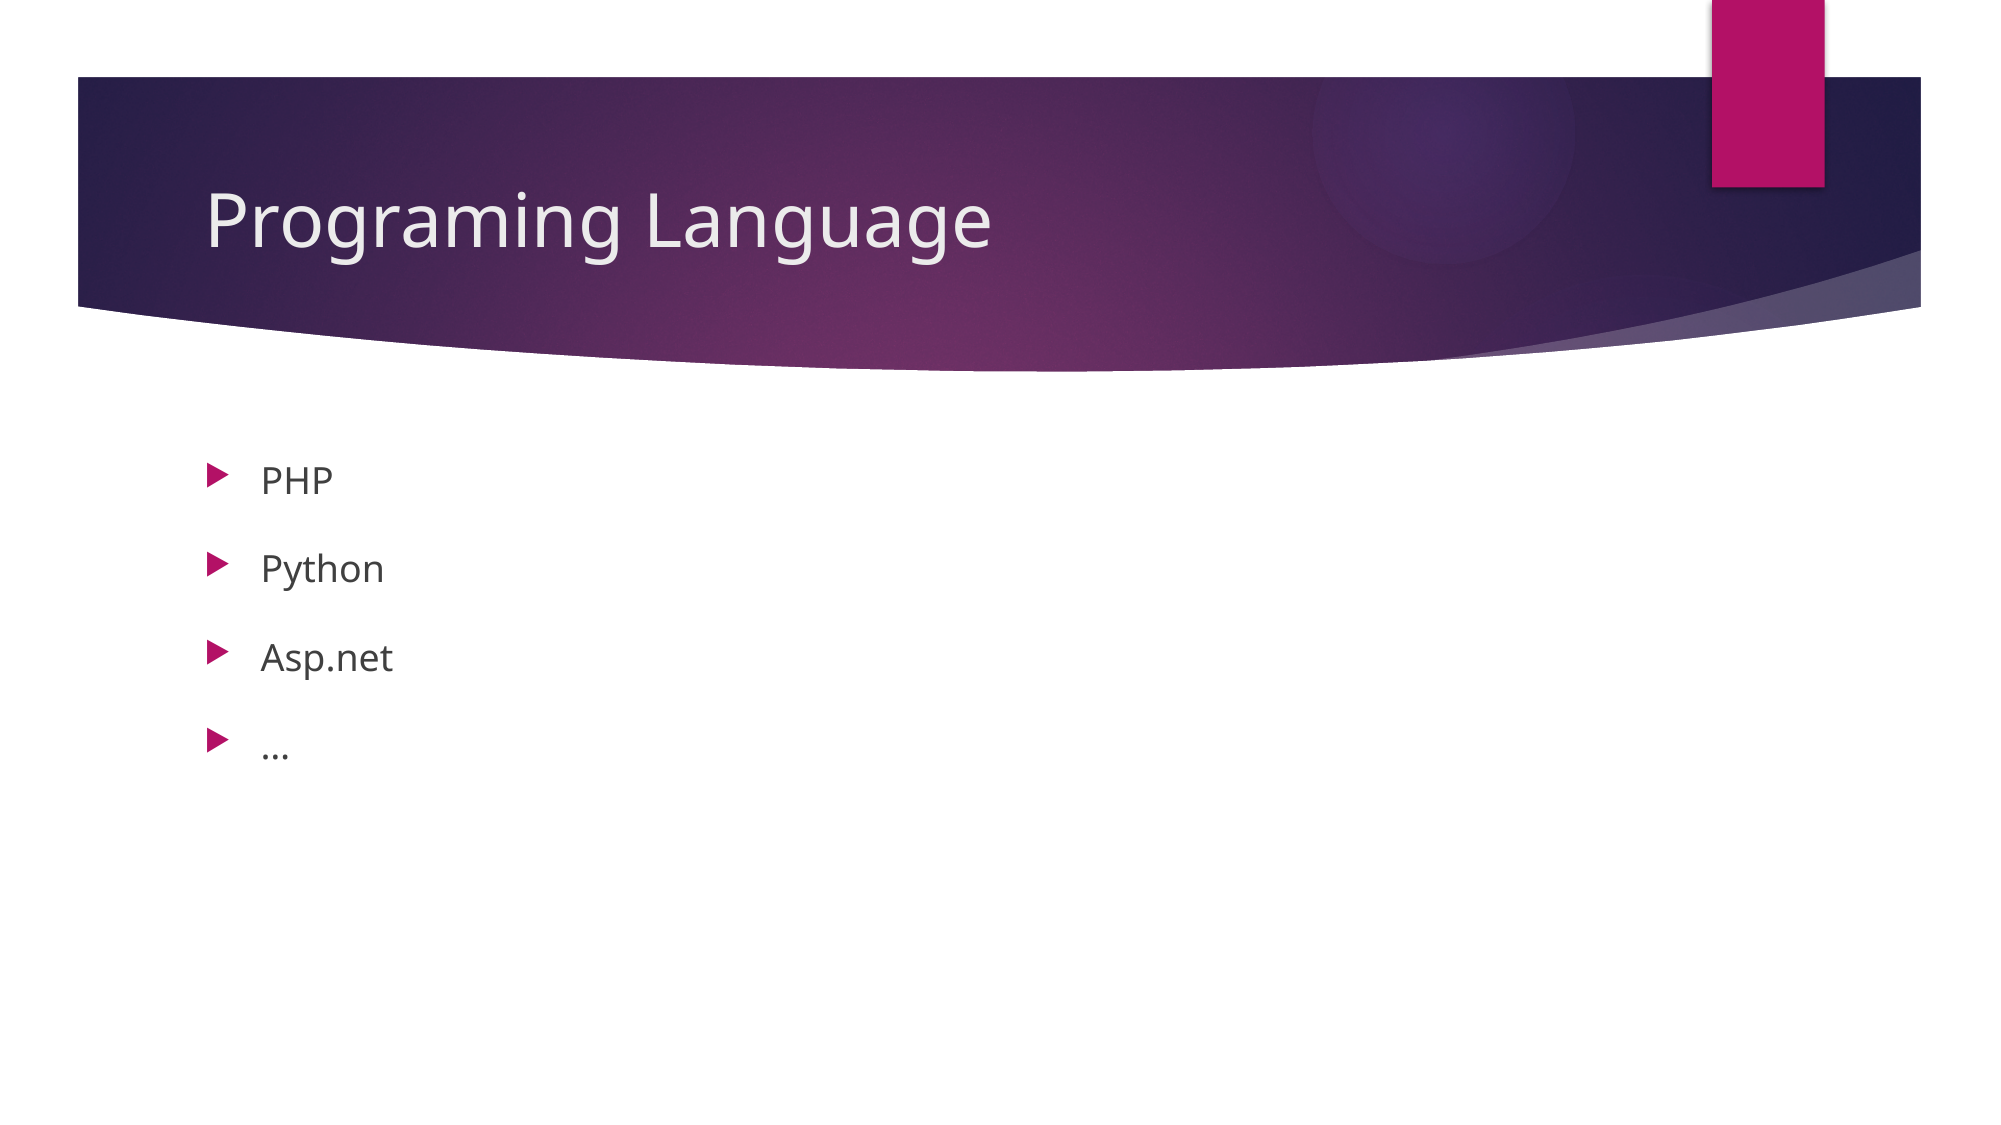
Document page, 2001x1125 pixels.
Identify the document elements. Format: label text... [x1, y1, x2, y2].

title Programing Language [189, 159, 1627, 276]
list PHP Python Asp.net … [189, 427, 1638, 988]
